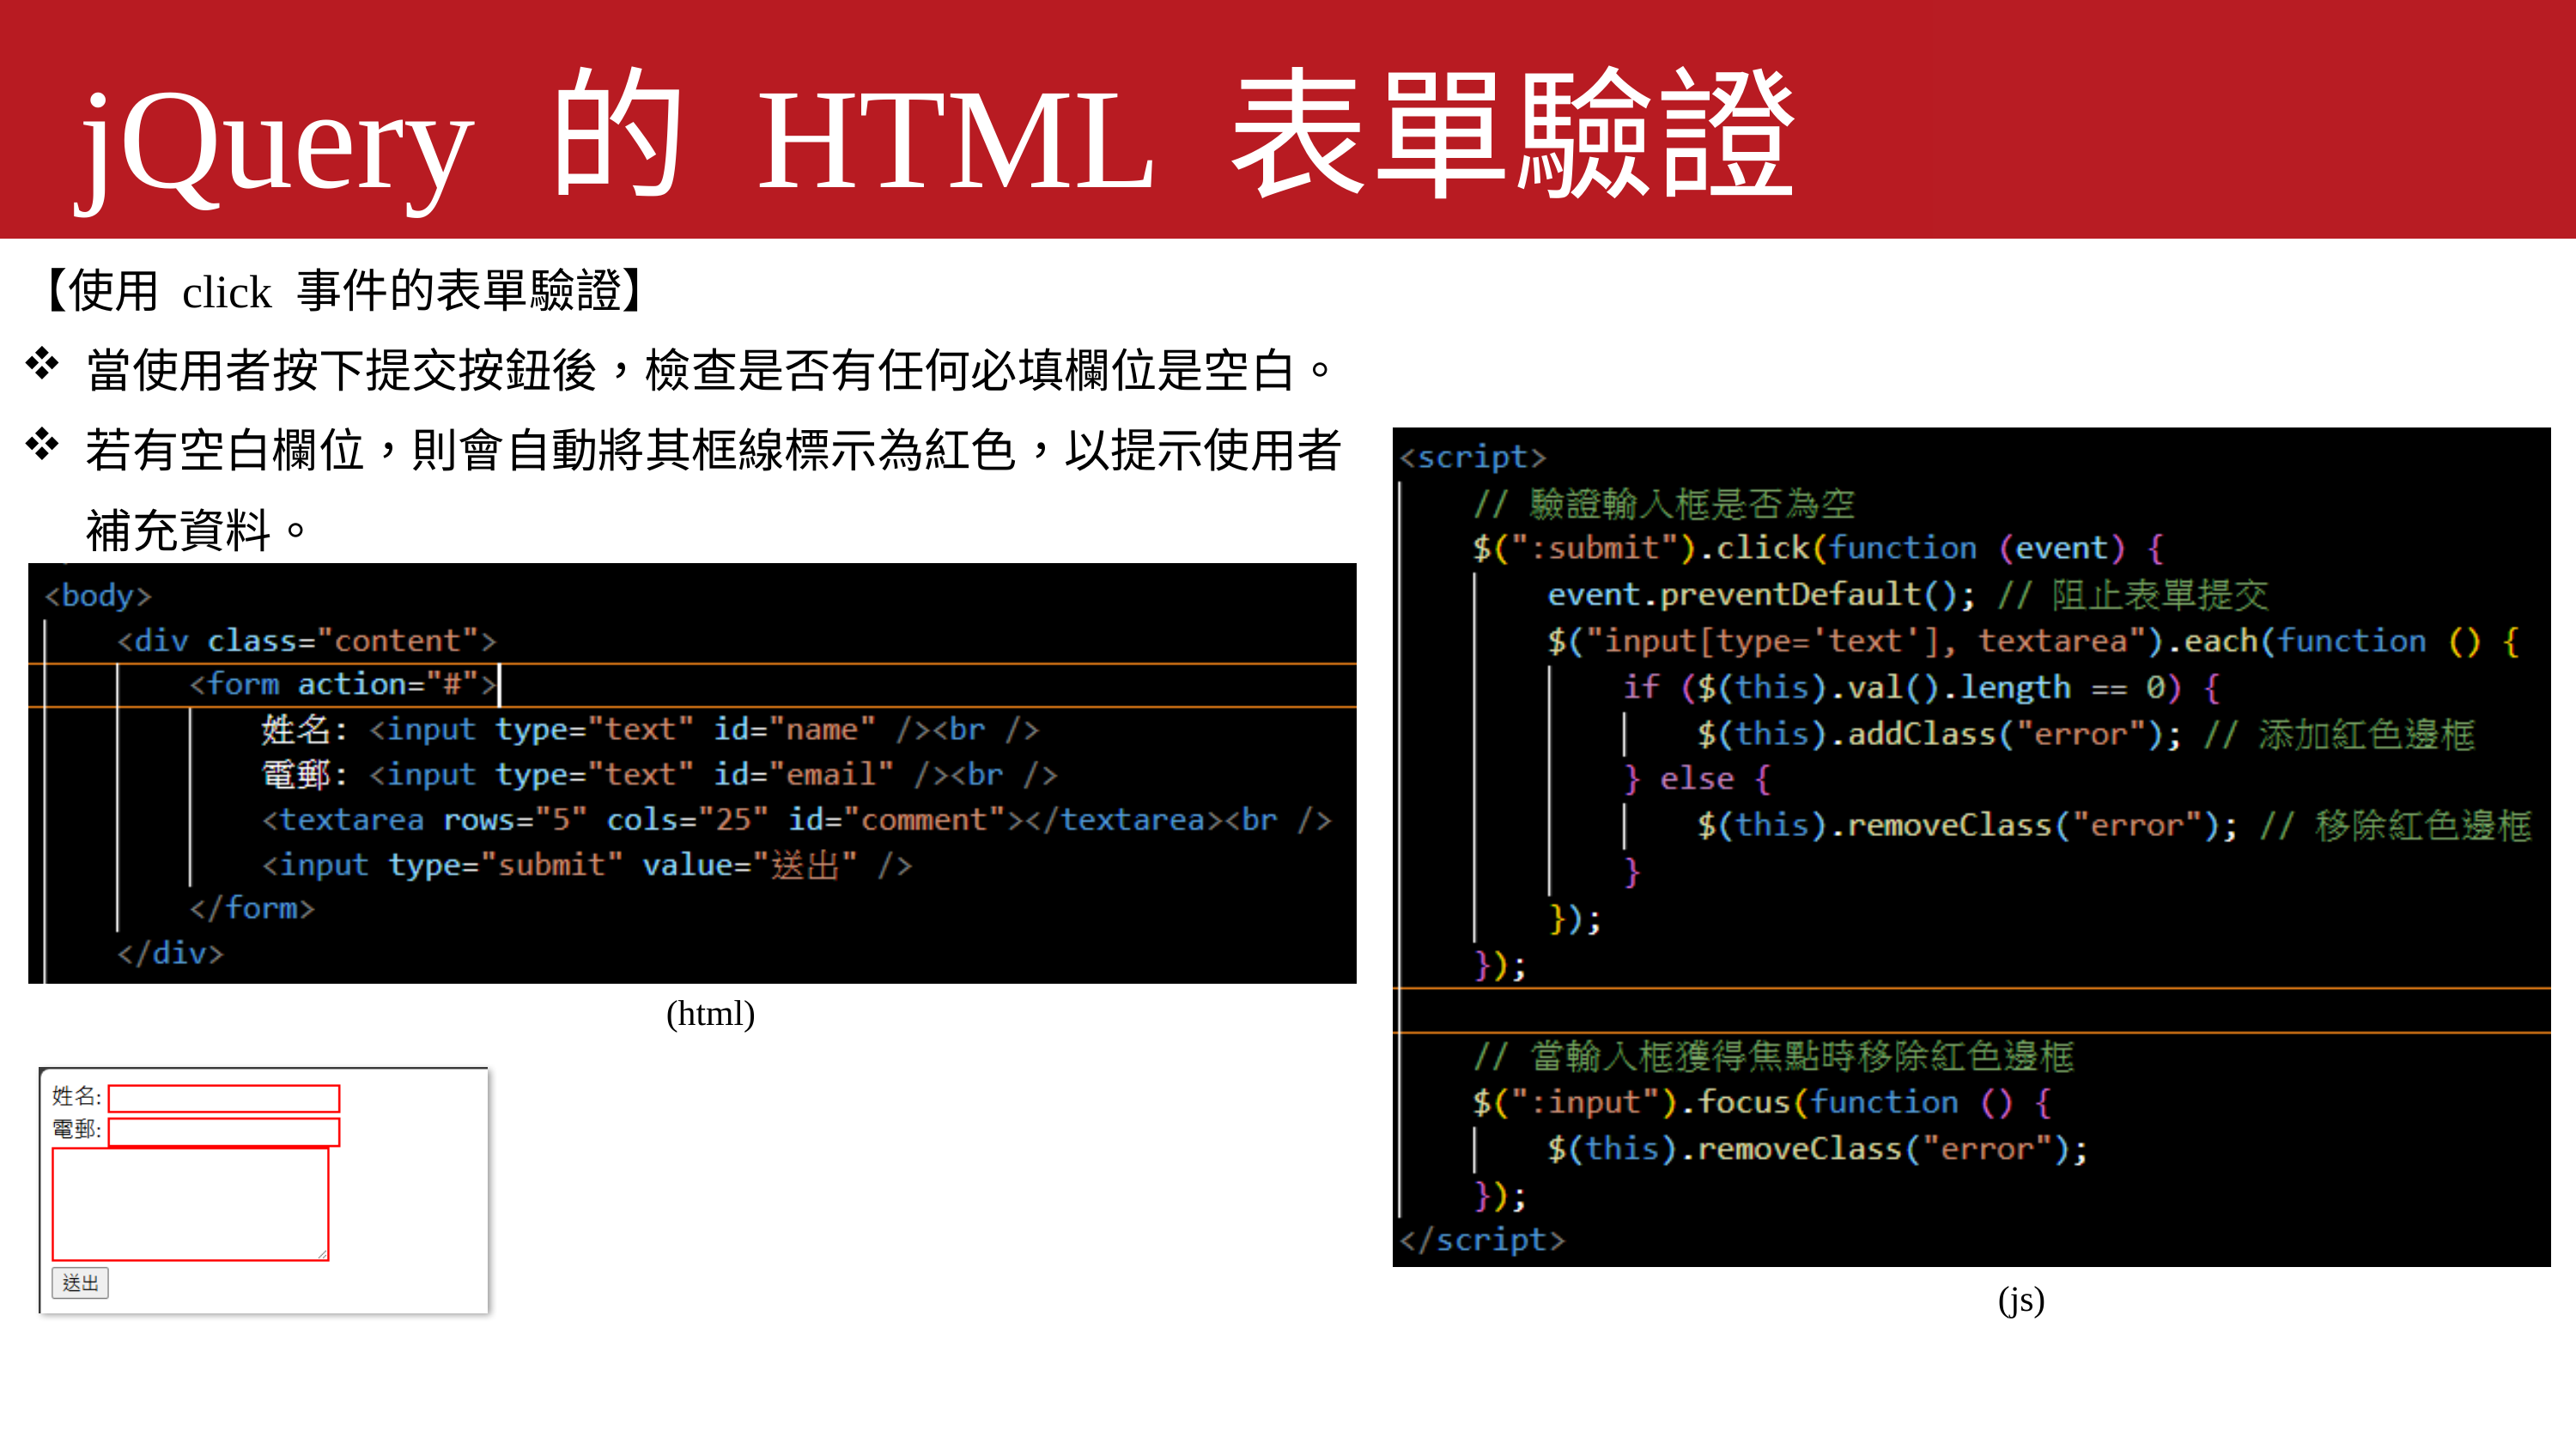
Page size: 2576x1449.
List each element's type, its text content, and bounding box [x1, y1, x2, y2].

picture [39, 1067, 488, 1313]
text_box 【使用 click 事件的表單驗證】 當使用者按下提交按鈕後，檢查是否有任何必填欄位是空白。 若有空白欄位，則會自動將其框線標示為紅色，以提示使用者補充資料。 [21, 248, 1374, 557]
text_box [0, 0, 2576, 239]
picture [28, 562, 1357, 984]
text_box (html) [621, 991, 801, 1039]
picture [1393, 427, 2551, 1268]
text_box (js) [1931, 1273, 2112, 1325]
